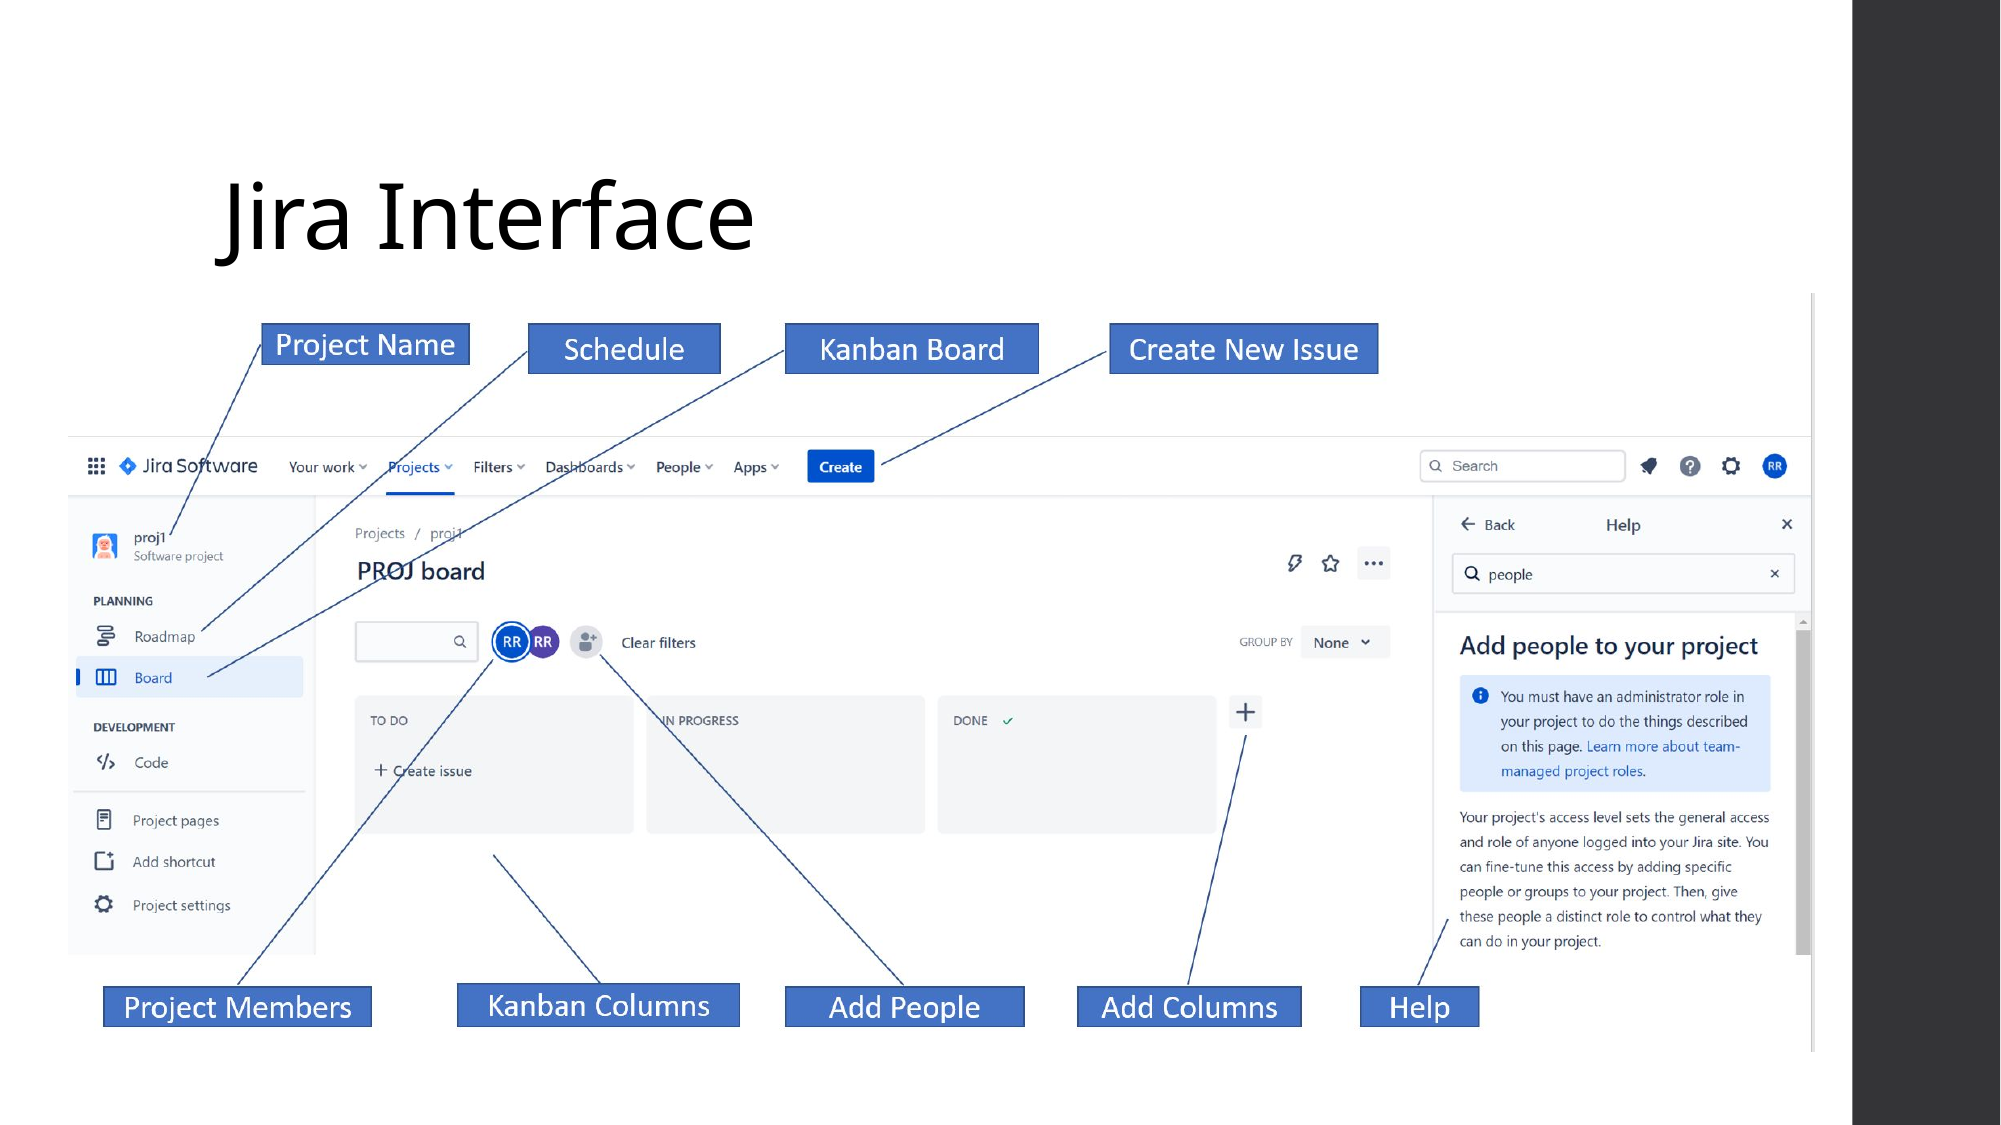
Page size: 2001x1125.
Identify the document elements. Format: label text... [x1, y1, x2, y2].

picture [68, 293, 1815, 1052]
title Jira Interface [206, 60, 1797, 278]
